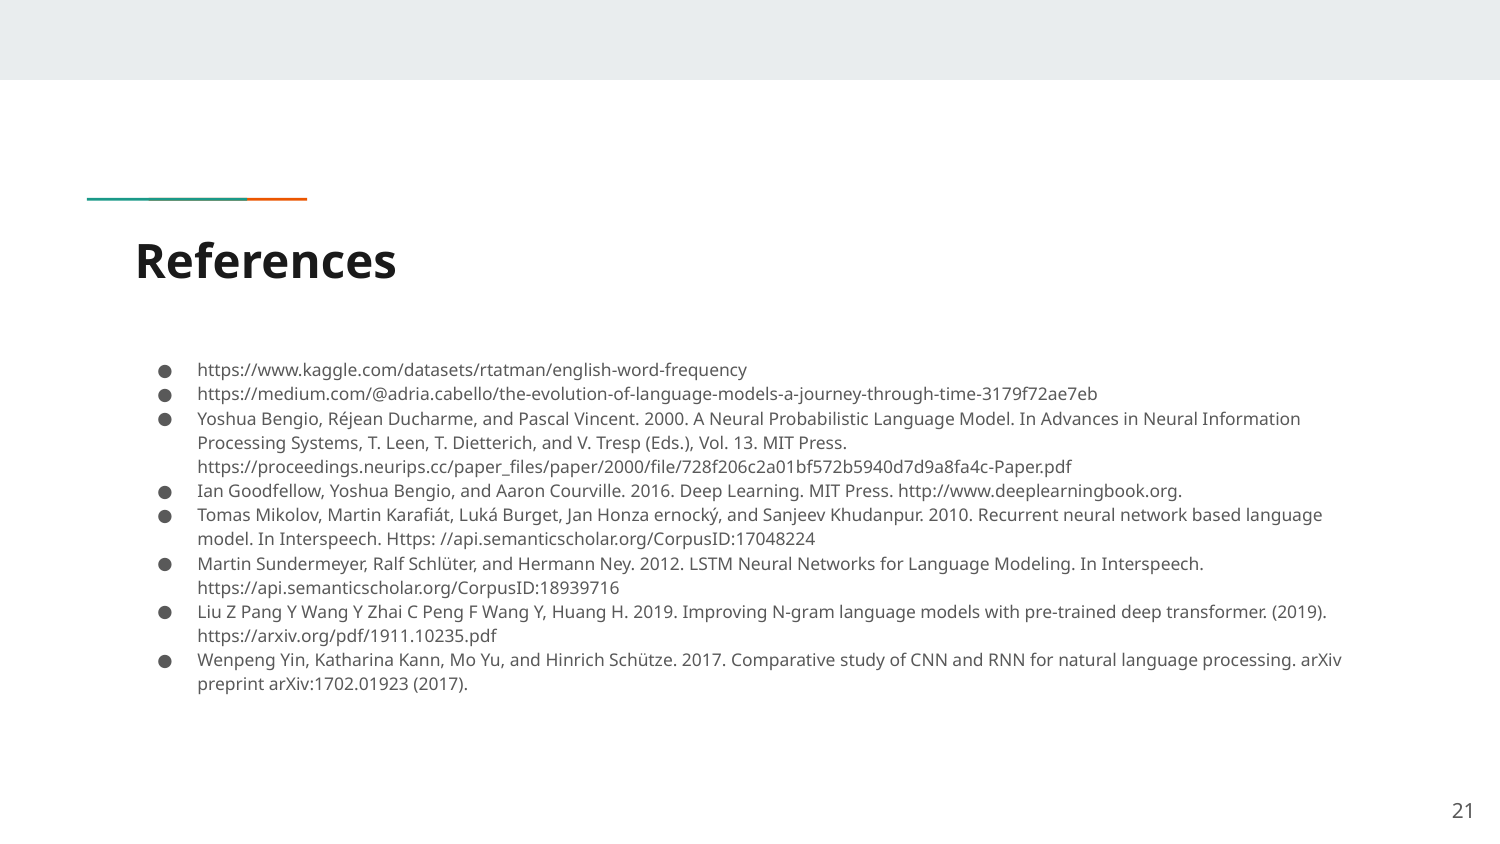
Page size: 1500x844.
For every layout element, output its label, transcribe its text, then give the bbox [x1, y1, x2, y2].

list https://www.kaggle.com/datasets/rtatman/english-word-frequency https://medium.com/@adria.cabello/the-evolution-of-language-models-a-journey-through-time-3179f72ae7eb Yoshua Bengio, Réjean Ducharme, and Pascal Vincent. 2000. A Neural Probabilistic Language Model. In Advances in Neural Information Processing Systems, T. Leen, T. Dietterich, and V. Tresp (Eds.), Vol. 13. MIT Press. https://proceedings.neurips.cc/paper_files/paper/2000/file/728f206c2a01bf572b5940d7d9a8fa4c-Paper.pdf Ian Goodfellow, Yoshua Bengio, and Aaron Courville. 2016. Deep Learning. MIT Press. http://www.deeplearningbook.org. Tomas Mikolov, Martin Karafiát, Luká Burget, Jan Honza ernocký, and Sanjeev Khudanpur. 2010. Recurrent neural network based language model. In Interspeech. Https: //api.semanticscholar.org/CorpusID:17048224 Martin Sundermeyer, Ralf Schlüter, and Hermann Ney. 2012. LSTM Neural Networks for Language Modeling. In Interspeech. https://api.semanticscholar.org/CorpusID:18939716 Liu Z Pang Y Wang Y Zhai C Peng F Wang Y, Huang H. 2019. Improving N-gram language models with pre-trained deep transformer. (2019). https://arxiv.org/pdf/1911.10235.pdf Wenpeng Yin, Katharina Kann, Mo Yu, and Hinrich Schütze. 2017. Comparative study of CNN and RNN for natural language processing. arXiv preprint arXiv:1702.01923 (2017). [119, 341, 1381, 712]
slide_number ‹#› [1400, 779, 1491, 844]
title References [119, 216, 1381, 305]
